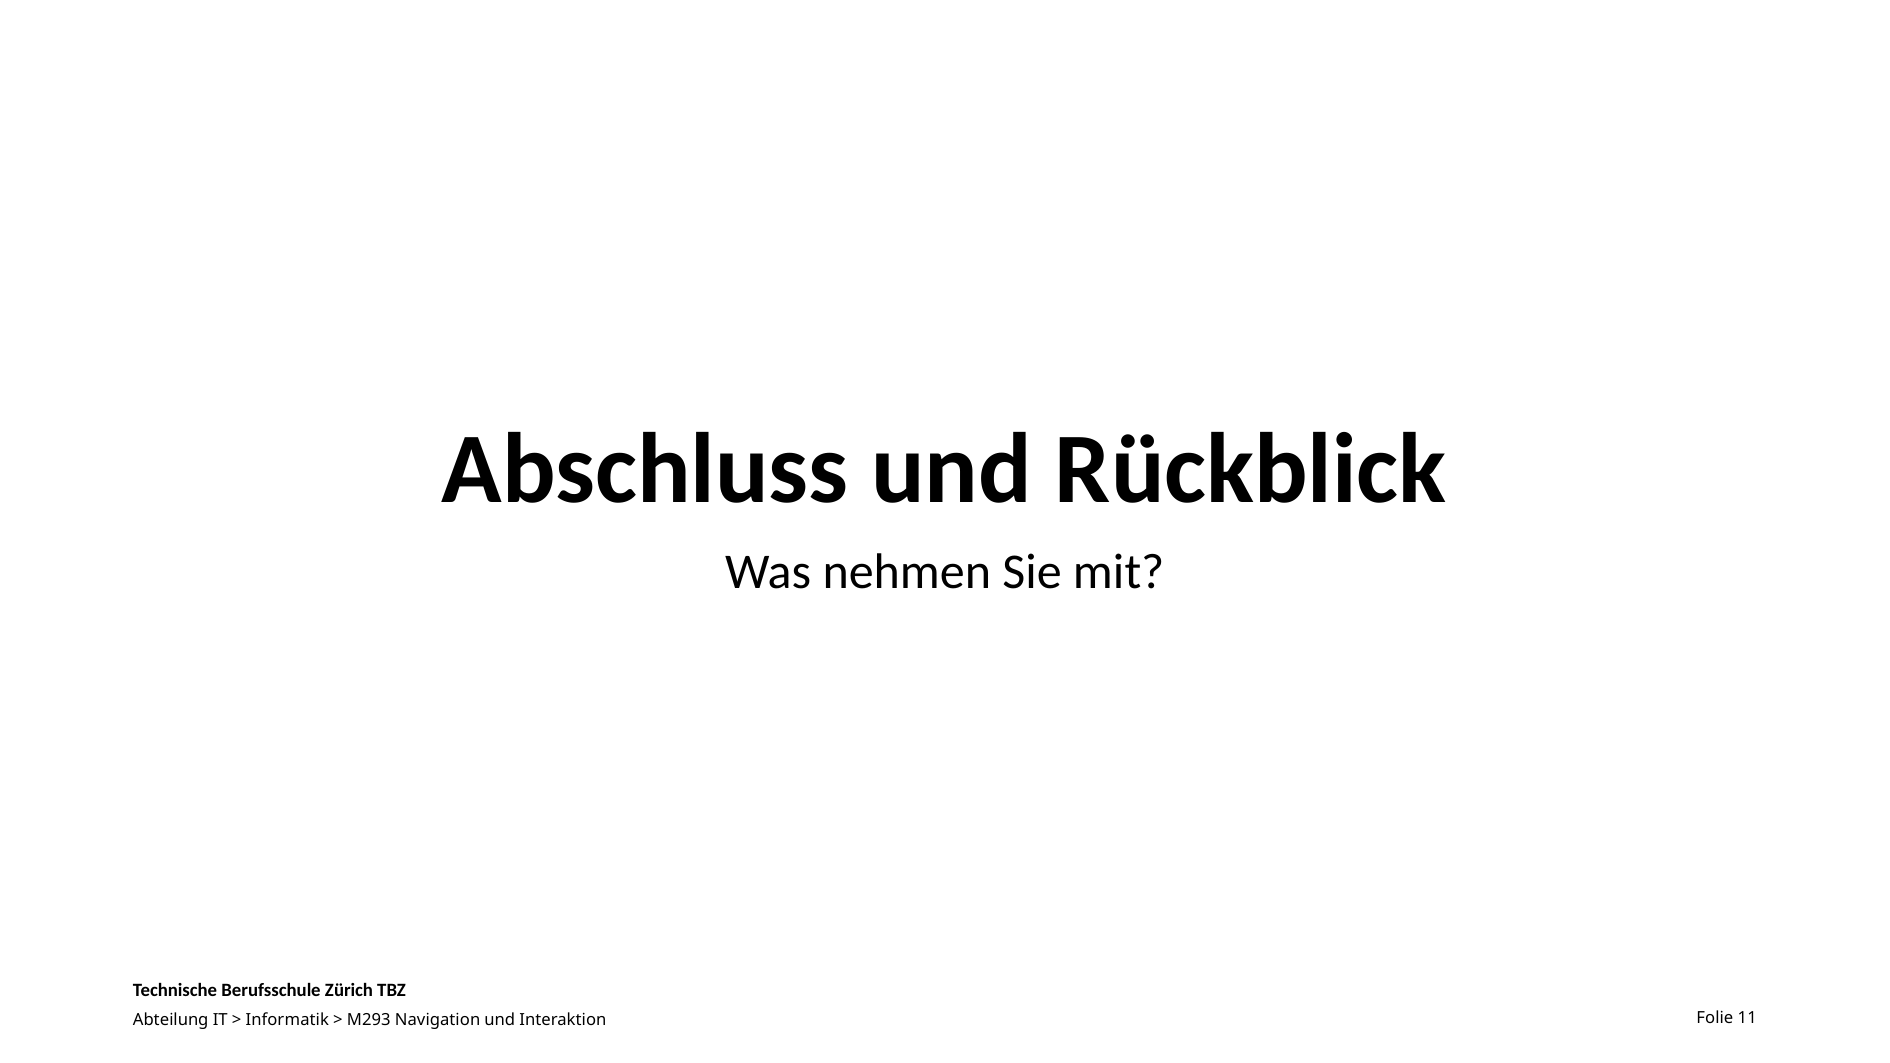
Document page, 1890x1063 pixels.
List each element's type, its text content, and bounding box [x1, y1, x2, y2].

slide_number Folie 11 [944, 1003, 1772, 1034]
subtitle Was nehmen Sie mit? [236, 531, 1654, 945]
footer Abteilung IT > Informatik > M293 Navigation und Interaktion [118, 1003, 944, 1034]
title Abschluss und Rückblick [236, 118, 1654, 531]
